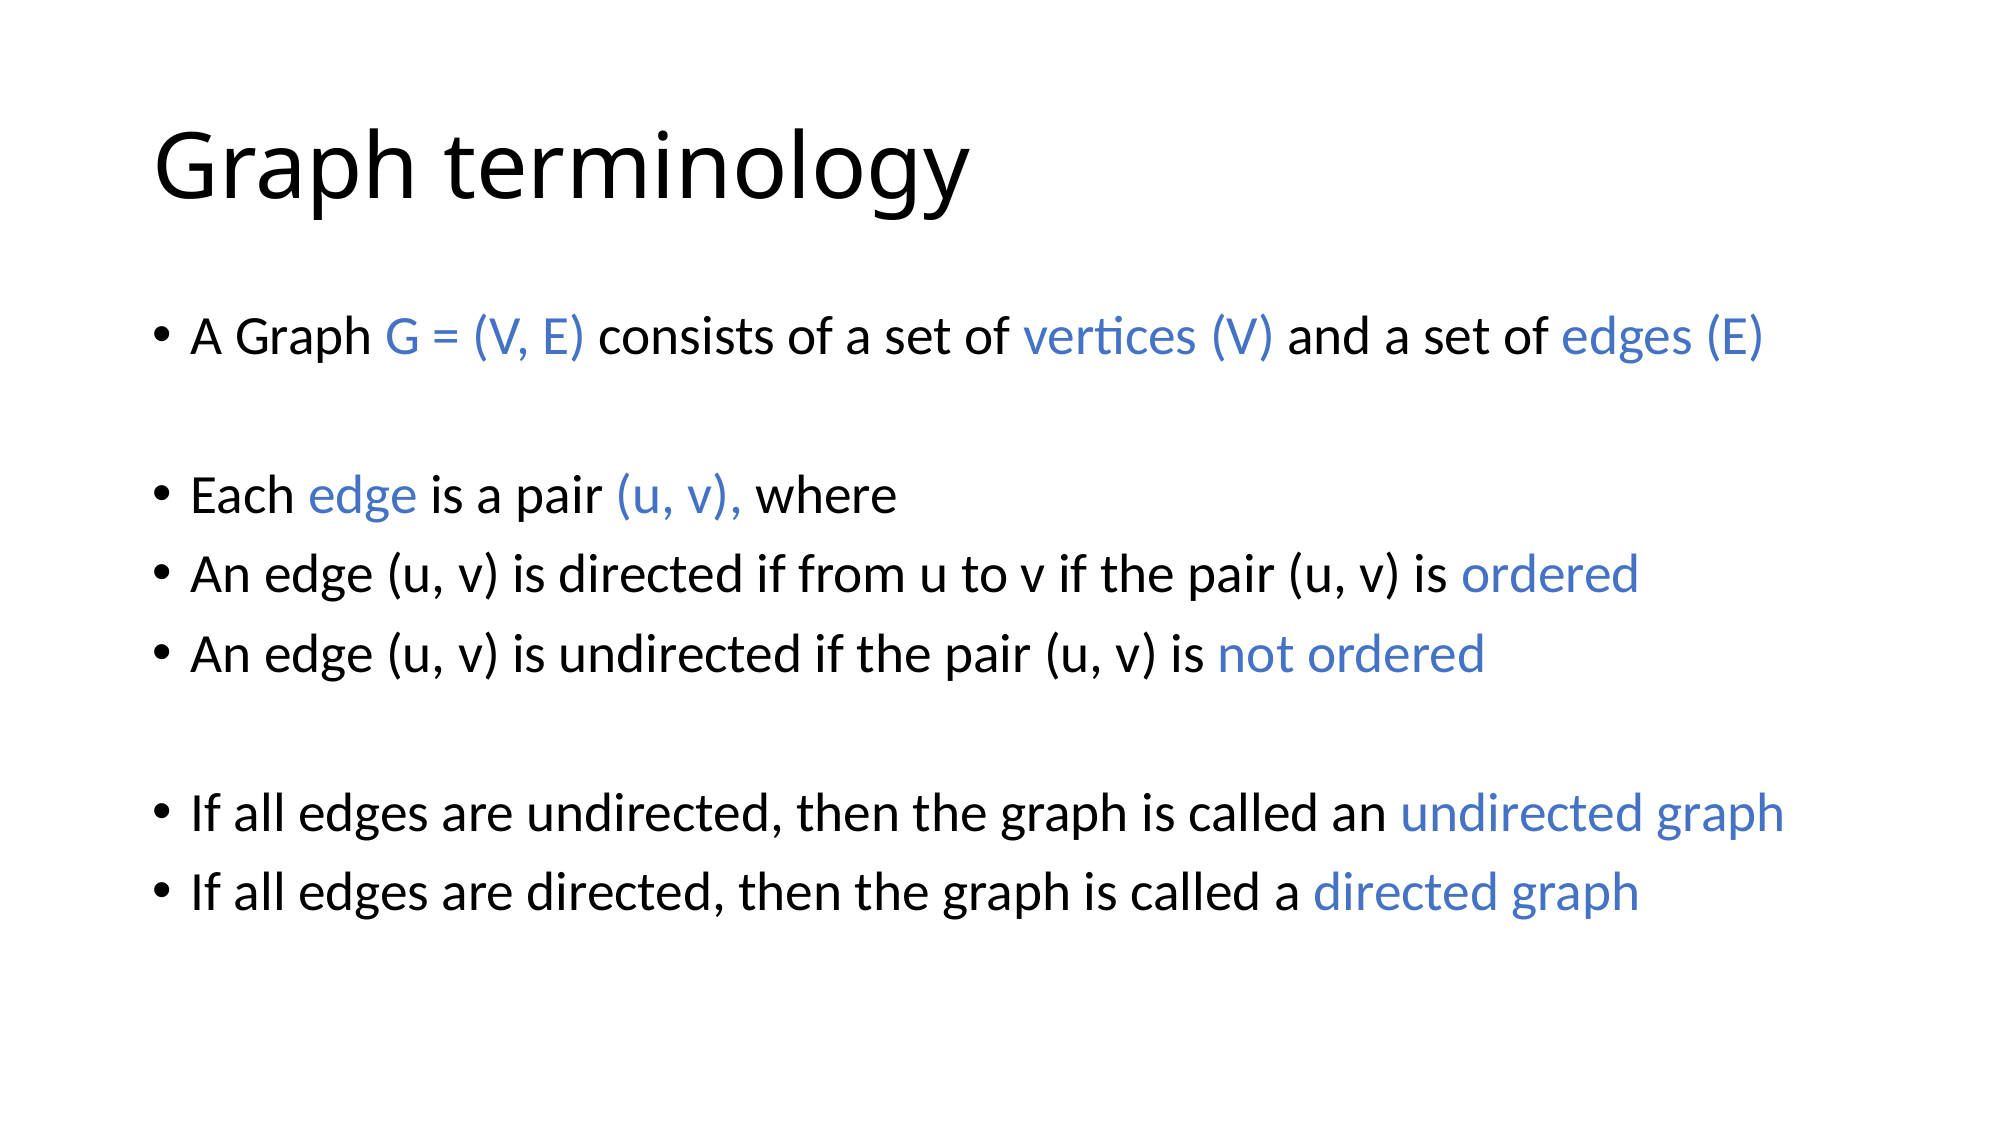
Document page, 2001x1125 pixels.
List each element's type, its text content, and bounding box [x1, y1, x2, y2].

title Graph terminology [137, 59, 1863, 278]
